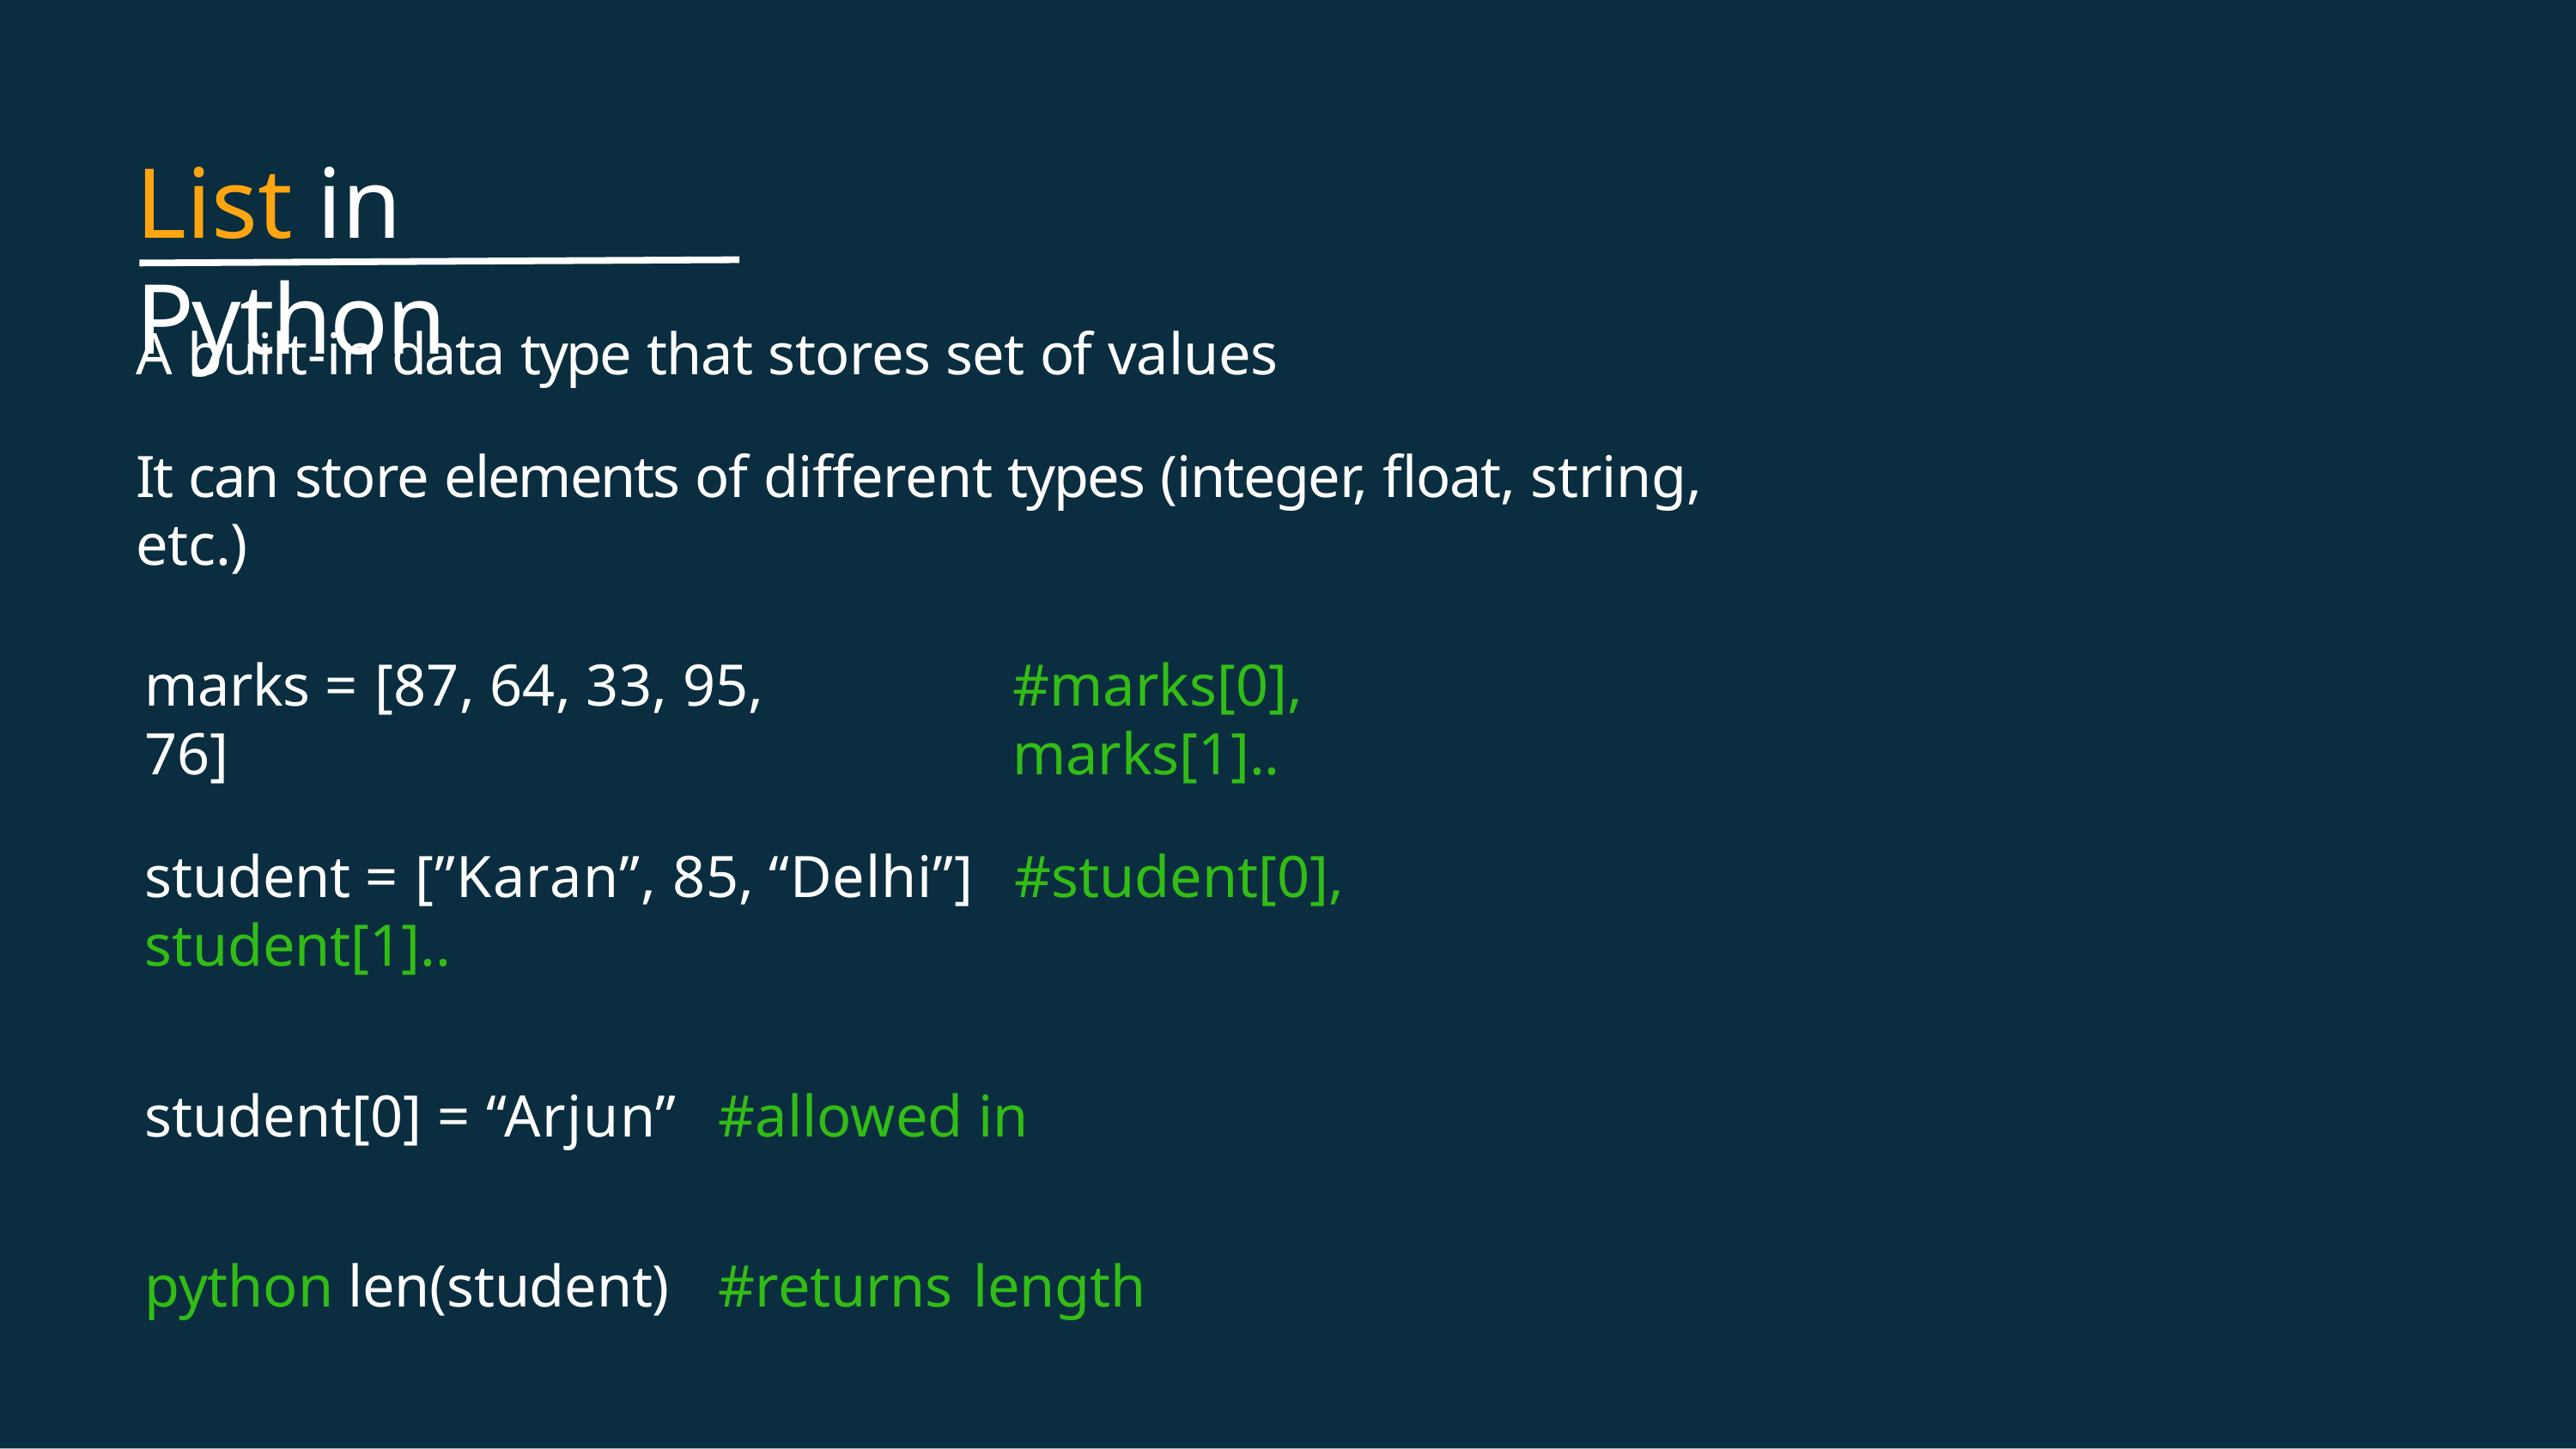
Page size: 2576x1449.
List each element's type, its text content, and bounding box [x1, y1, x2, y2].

title List in Python [134, 140, 736, 315]
text_box marks = [87, 64, 33, 95, 76] [143, 646, 853, 786]
text_box student = [”Karan”, 85, “Delhi”] #student[0], student[1].. student[0] = “Arjun” #allowed in python len(student) #returns length [143, 839, 1628, 1319]
text_box #marks[0], marks[1].. [1011, 646, 1562, 786]
text_box A built-in data type that stores set of values It can store elements of different types (integer, float, string, etc.) [134, 315, 1720, 578]
